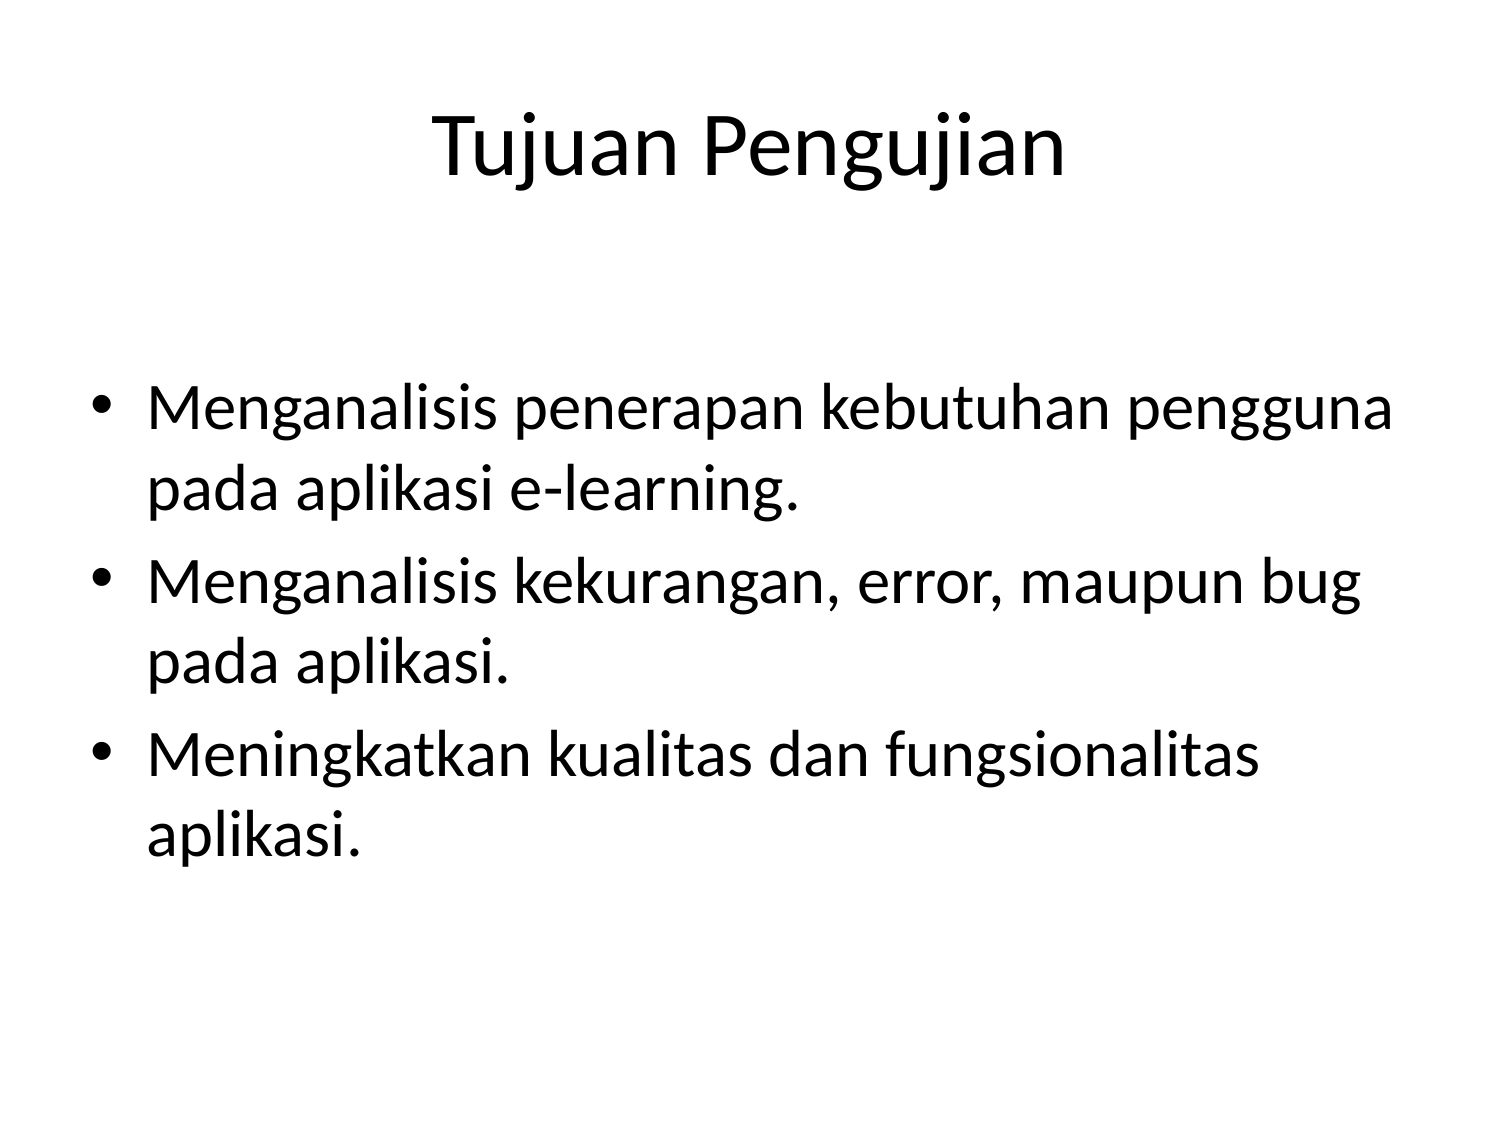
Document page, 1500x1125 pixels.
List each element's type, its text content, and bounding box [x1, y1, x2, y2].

title Tujuan Pengujian [75, 45, 1425, 233]
list Menganalisis penerapan kebutuhan pengguna pada aplikasi e-learning. Menganalisis kekurangan, error, maupun bug pada aplikasi. Meningkatkan kualitas dan fungsionalitas aplikasi. [75, 262, 1425, 1005]
